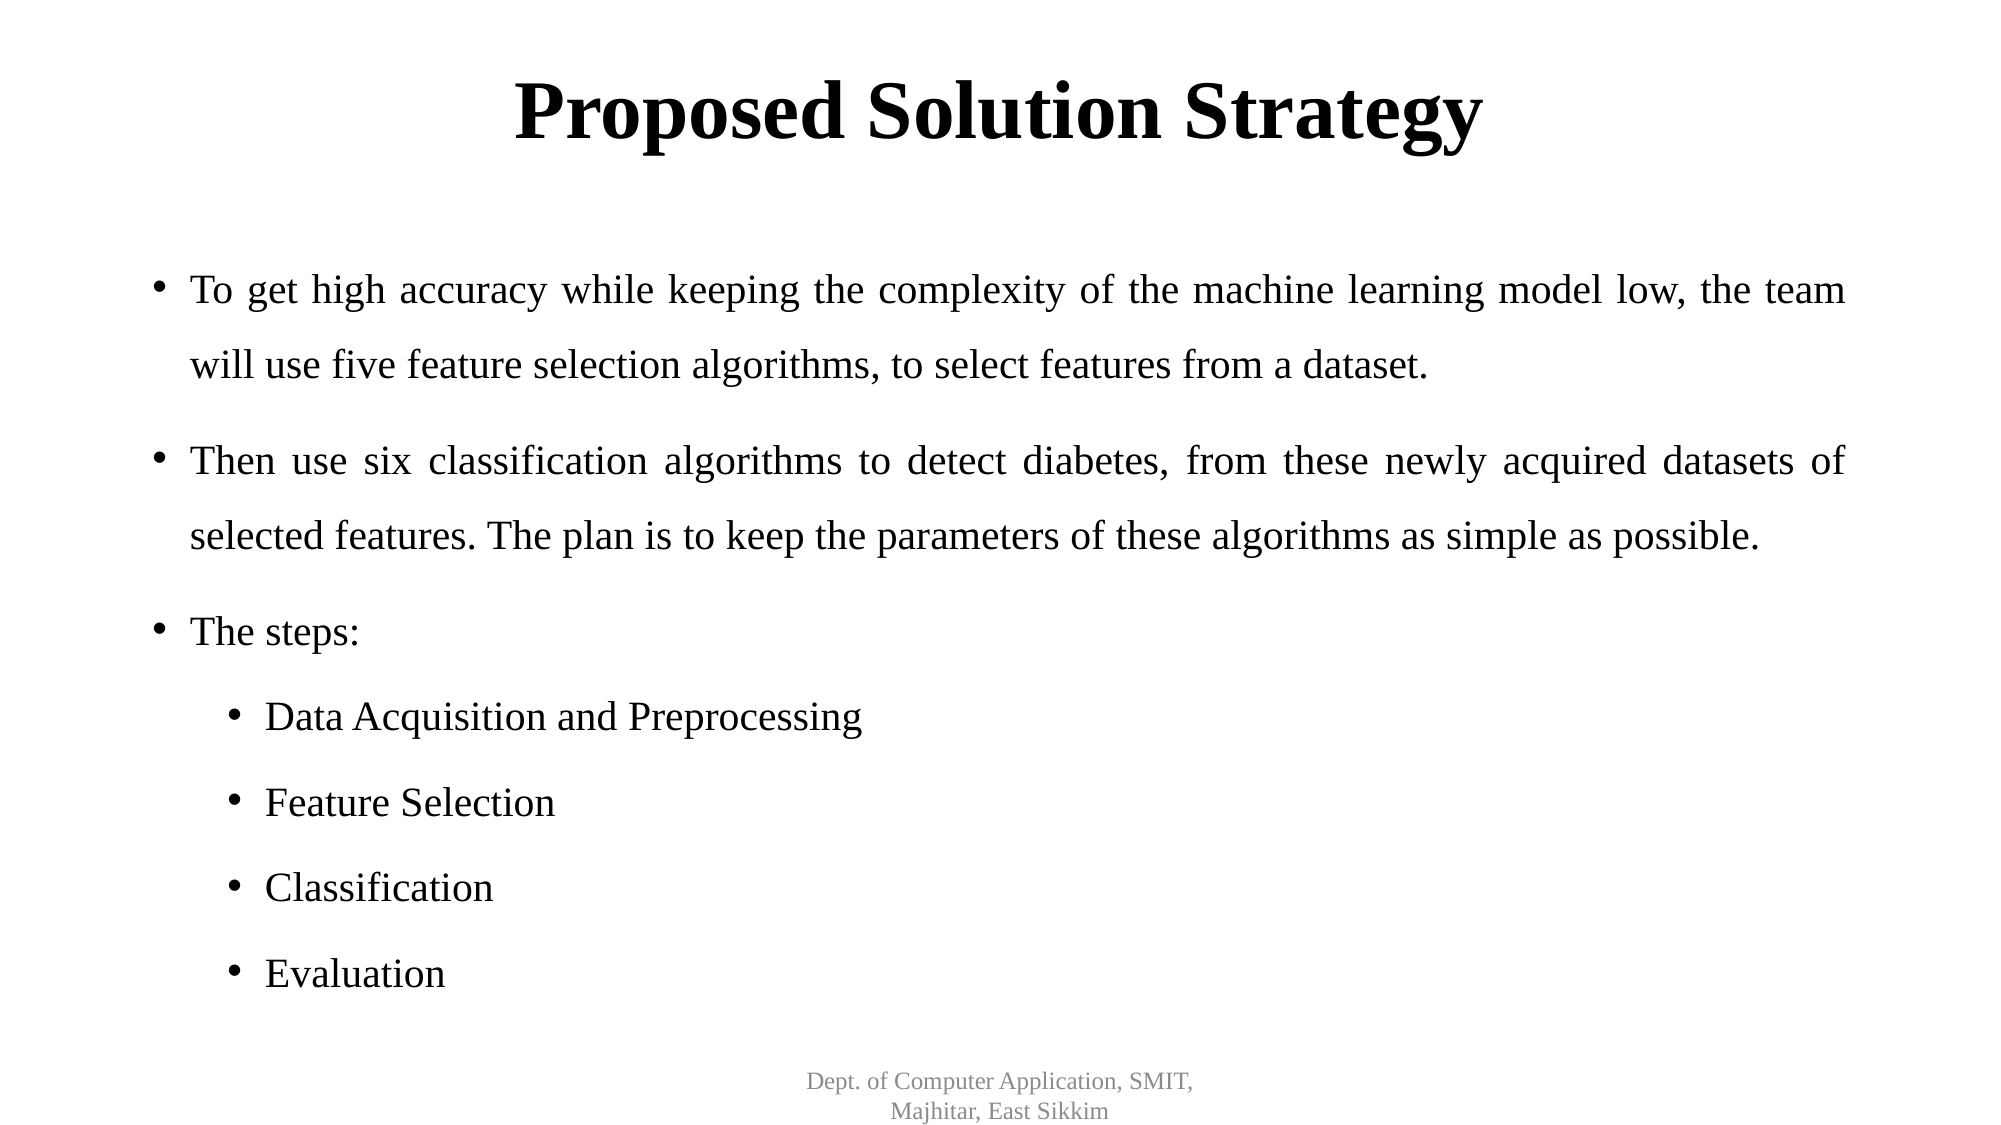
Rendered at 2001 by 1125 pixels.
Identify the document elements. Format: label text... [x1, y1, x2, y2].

title Proposed Solution Strategy [137, 35, 1863, 189]
list To get high accuracy while keeping the complexity of the machine learning model low, the team will use five feature selection algorithms, to select features from a dataset. Then use six classification algorithms to detect diabetes, from these newly acquired datasets of selected features. The plan is to keep the parameters of these algorithms as simple as possible. The steps: Data Acquisition and Preprocessing Feature Selection Classification Evaluation [137, 228, 1863, 1090]
footer Dept. of Computer Application, SMIT, Majhitar, East Sikkim [762, 1065, 1238, 1125]
